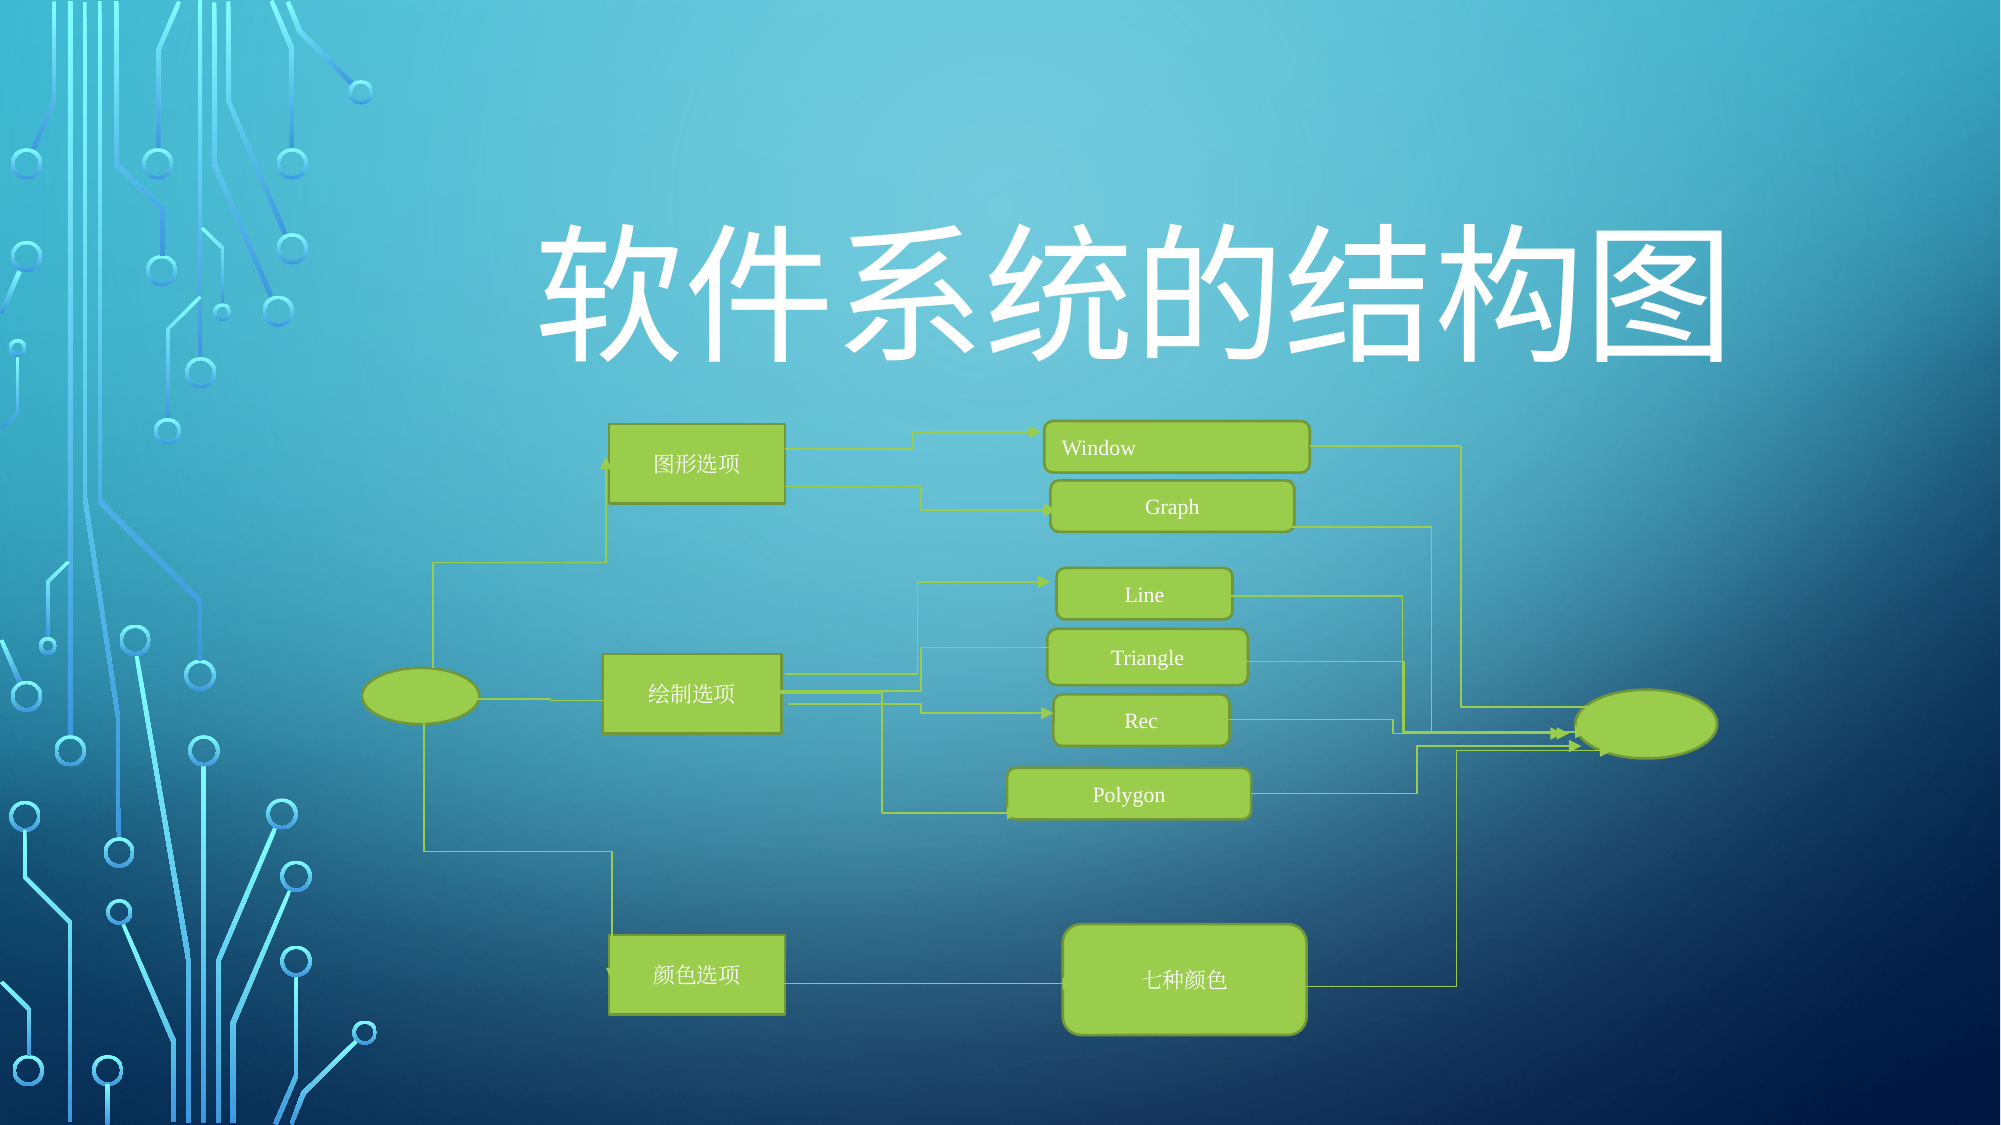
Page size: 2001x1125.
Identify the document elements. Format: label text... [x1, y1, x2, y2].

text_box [361, 420, 1718, 1036]
title 软件系统的结构图 [307, 184, 1750, 391]
